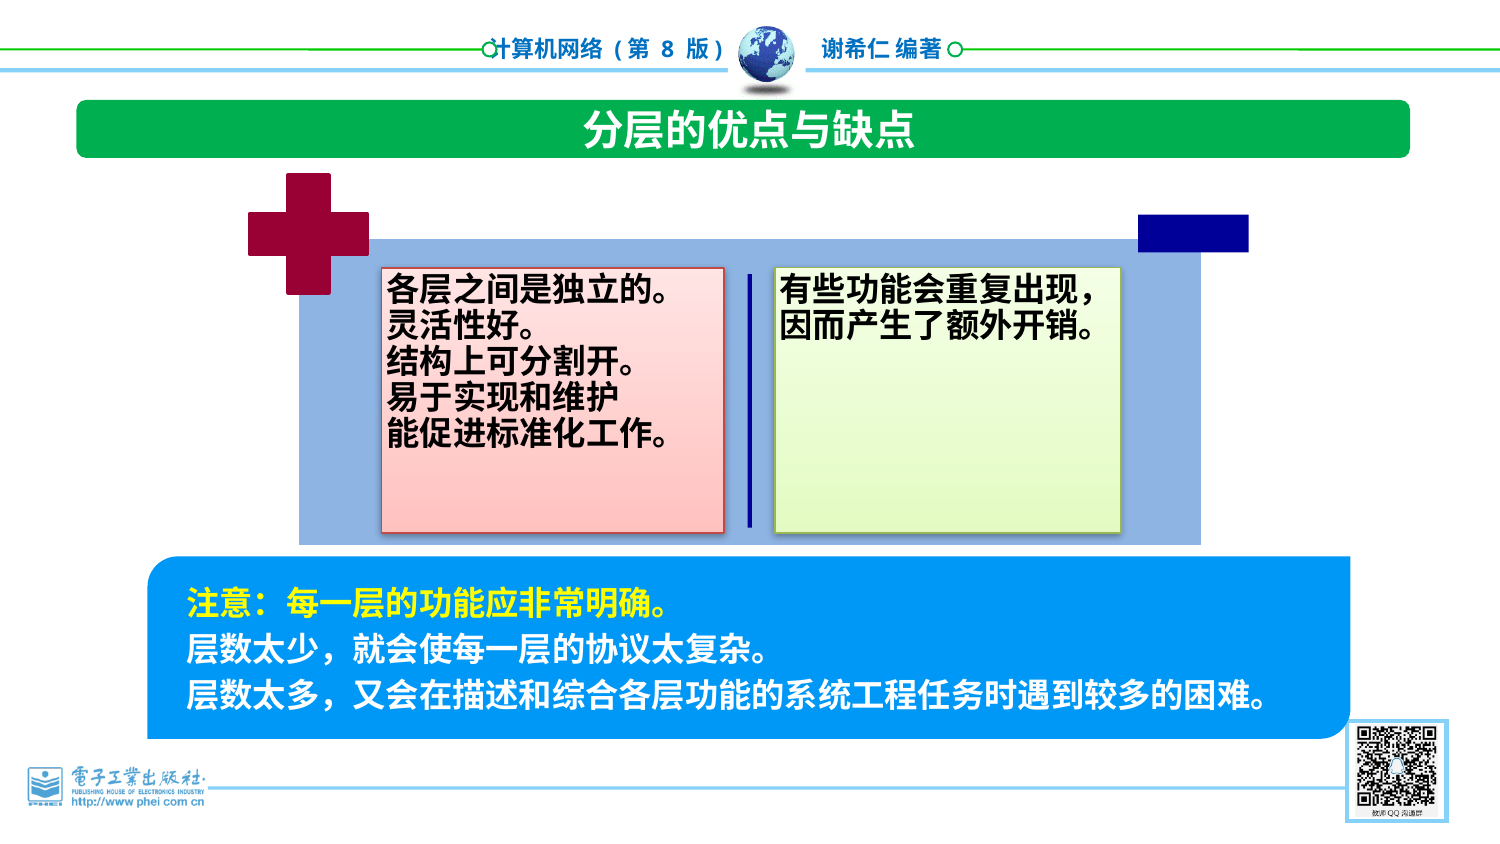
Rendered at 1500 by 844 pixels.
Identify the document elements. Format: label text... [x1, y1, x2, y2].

picture [736, 24, 796, 99]
list 分层的优点与缺点 [204, 99, 1293, 158]
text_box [249, 171, 1250, 551]
picture [1355, 724, 1438, 817]
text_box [147, 556, 1351, 740]
picture [23, 764, 208, 809]
